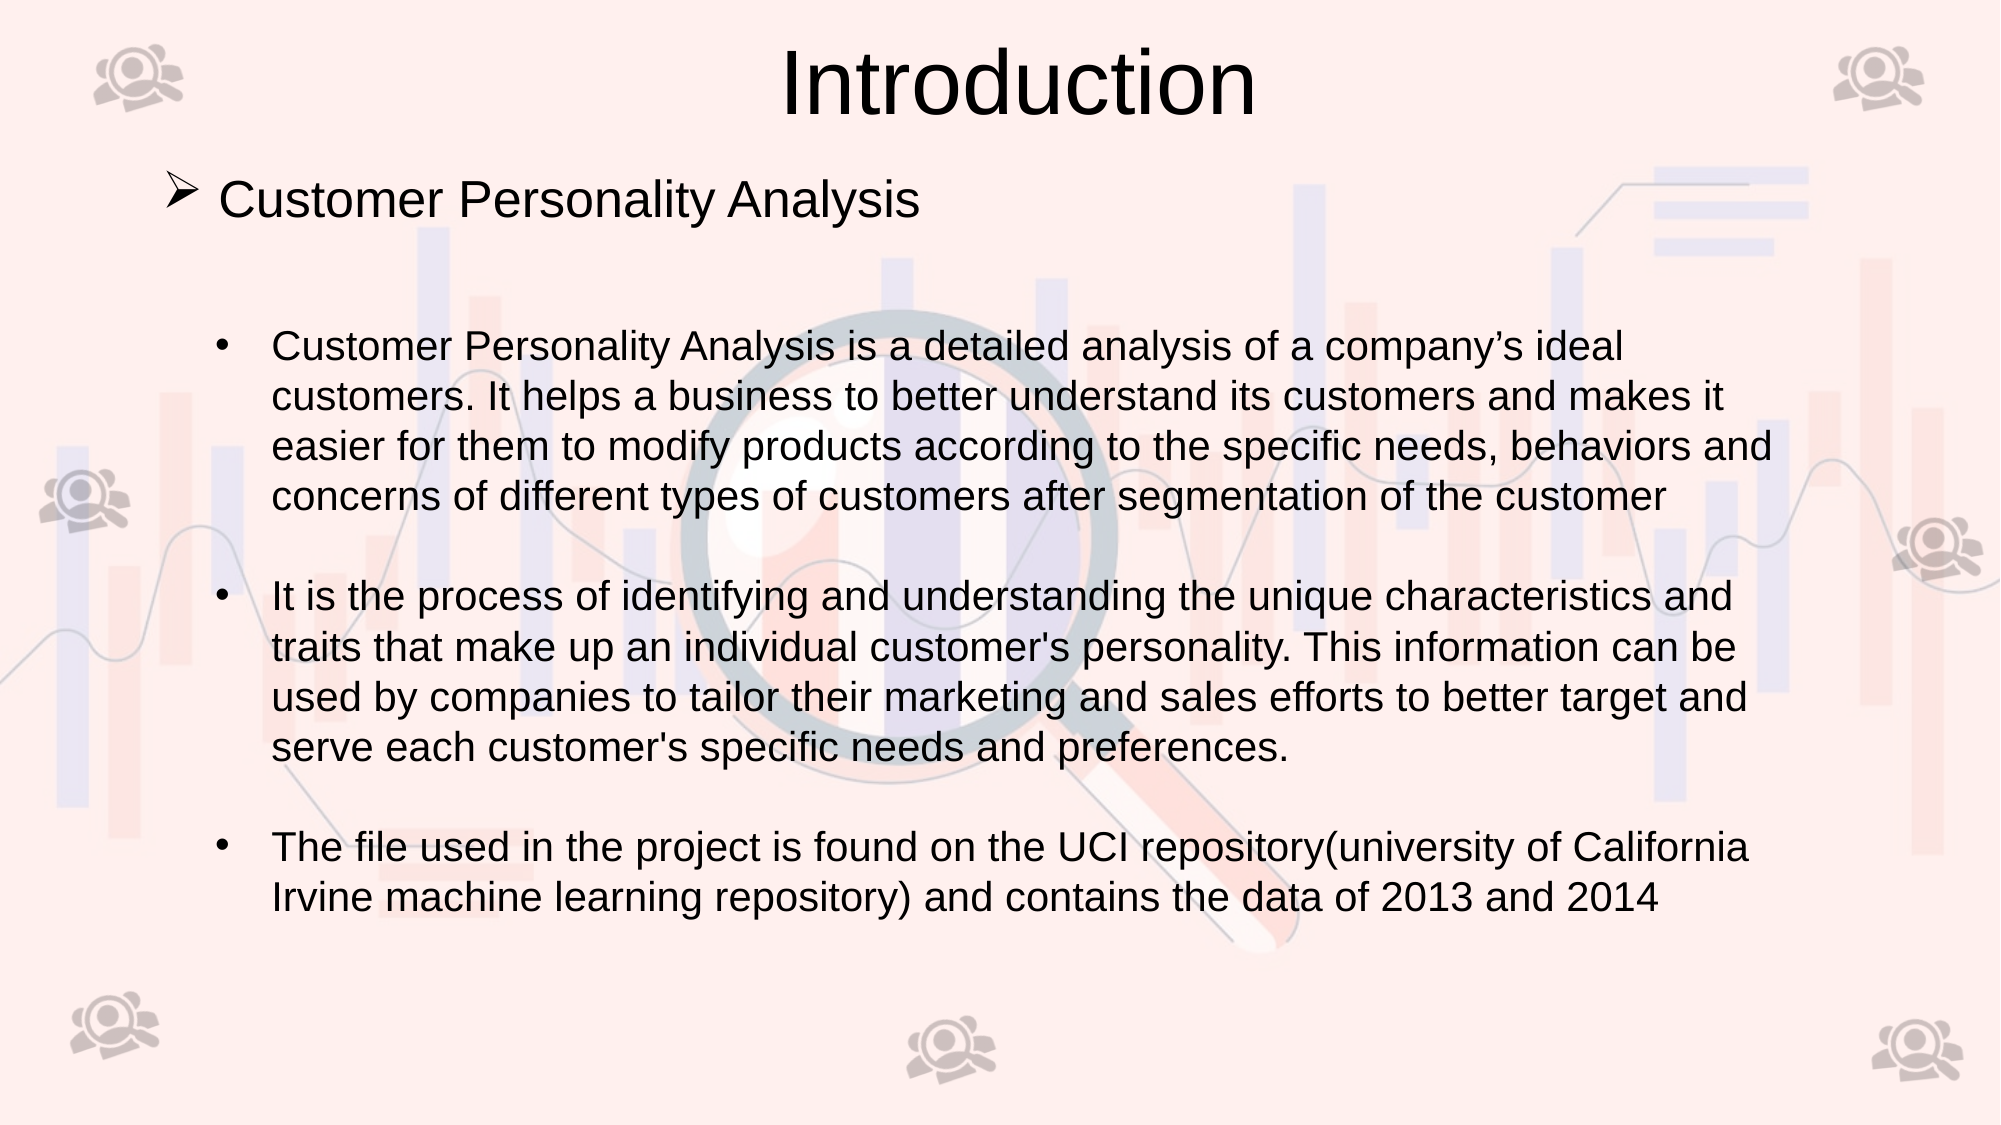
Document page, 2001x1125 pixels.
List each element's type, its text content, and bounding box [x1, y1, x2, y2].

text_box Customer Personality Analysis [147, 158, 937, 236]
picture [23, 442, 143, 562]
picture [883, 986, 1014, 1117]
text_box Customer Personality Analysis is a detailed analysis of a company’s ideal customers. It helps a business to better understand its customers and makes it easier for them to modify products according to the specific needs, behaviors and concerns of different types of customers after segmentation of the customer It is the process of identifying and understanding the unique characteristics and traits that make up an individual customer's personality. This information can be used by companies to tailor their marketing and sales efforts to better target and serve each customer's specific needs and preferences. The file used in the project is found on the UCI repository(university of California Irvine machine learning repository) and contains the data of 2013 and 2014 [200, 311, 1817, 927]
picture [1860, 995, 1973, 1108]
picture [1817, 19, 1937, 140]
picture [72, 15, 200, 144]
picture [1876, 490, 1996, 610]
picture [47, 962, 177, 1092]
text_box Introduction [764, 15, 1274, 141]
